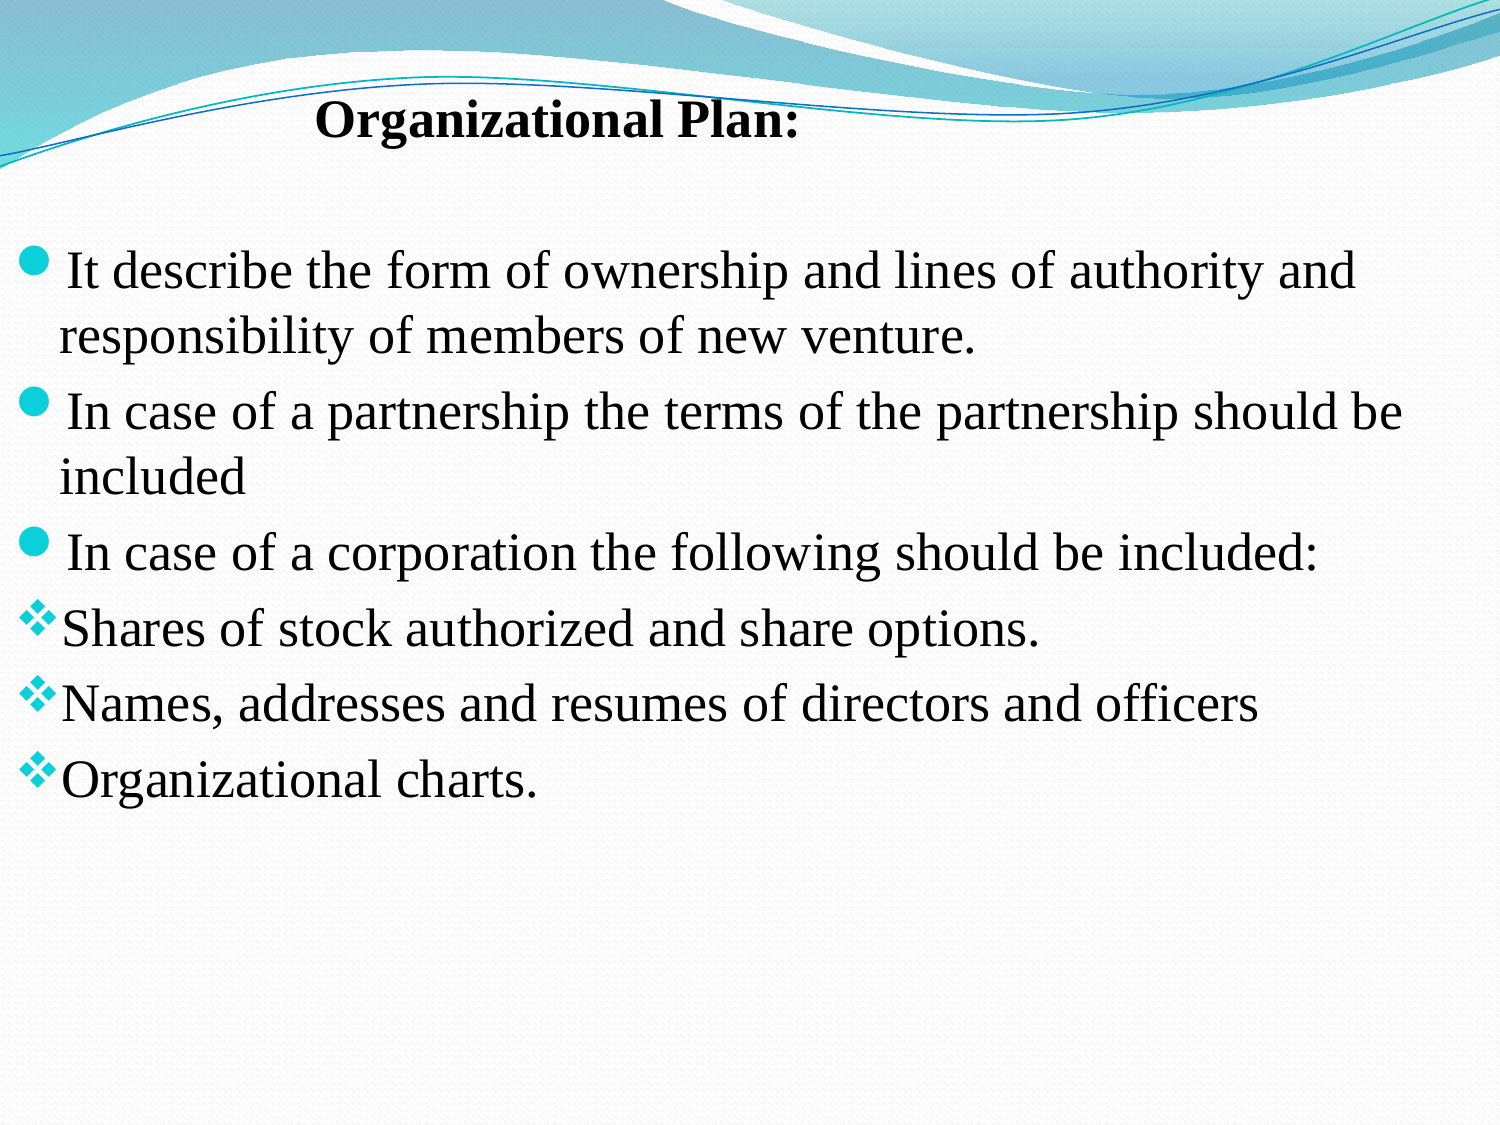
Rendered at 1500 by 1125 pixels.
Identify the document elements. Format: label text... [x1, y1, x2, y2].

list Organizational Plan: It describe the form of ownership and lines of authority and responsibility of members of new venture. In case of a partnership the terms of the partnership should be included In case of a corporation the following should be included: Shares of stock authorized and share options. Names, addresses and resumes of directors and officers Organizational charts. [0, 0, 1500, 1125]
